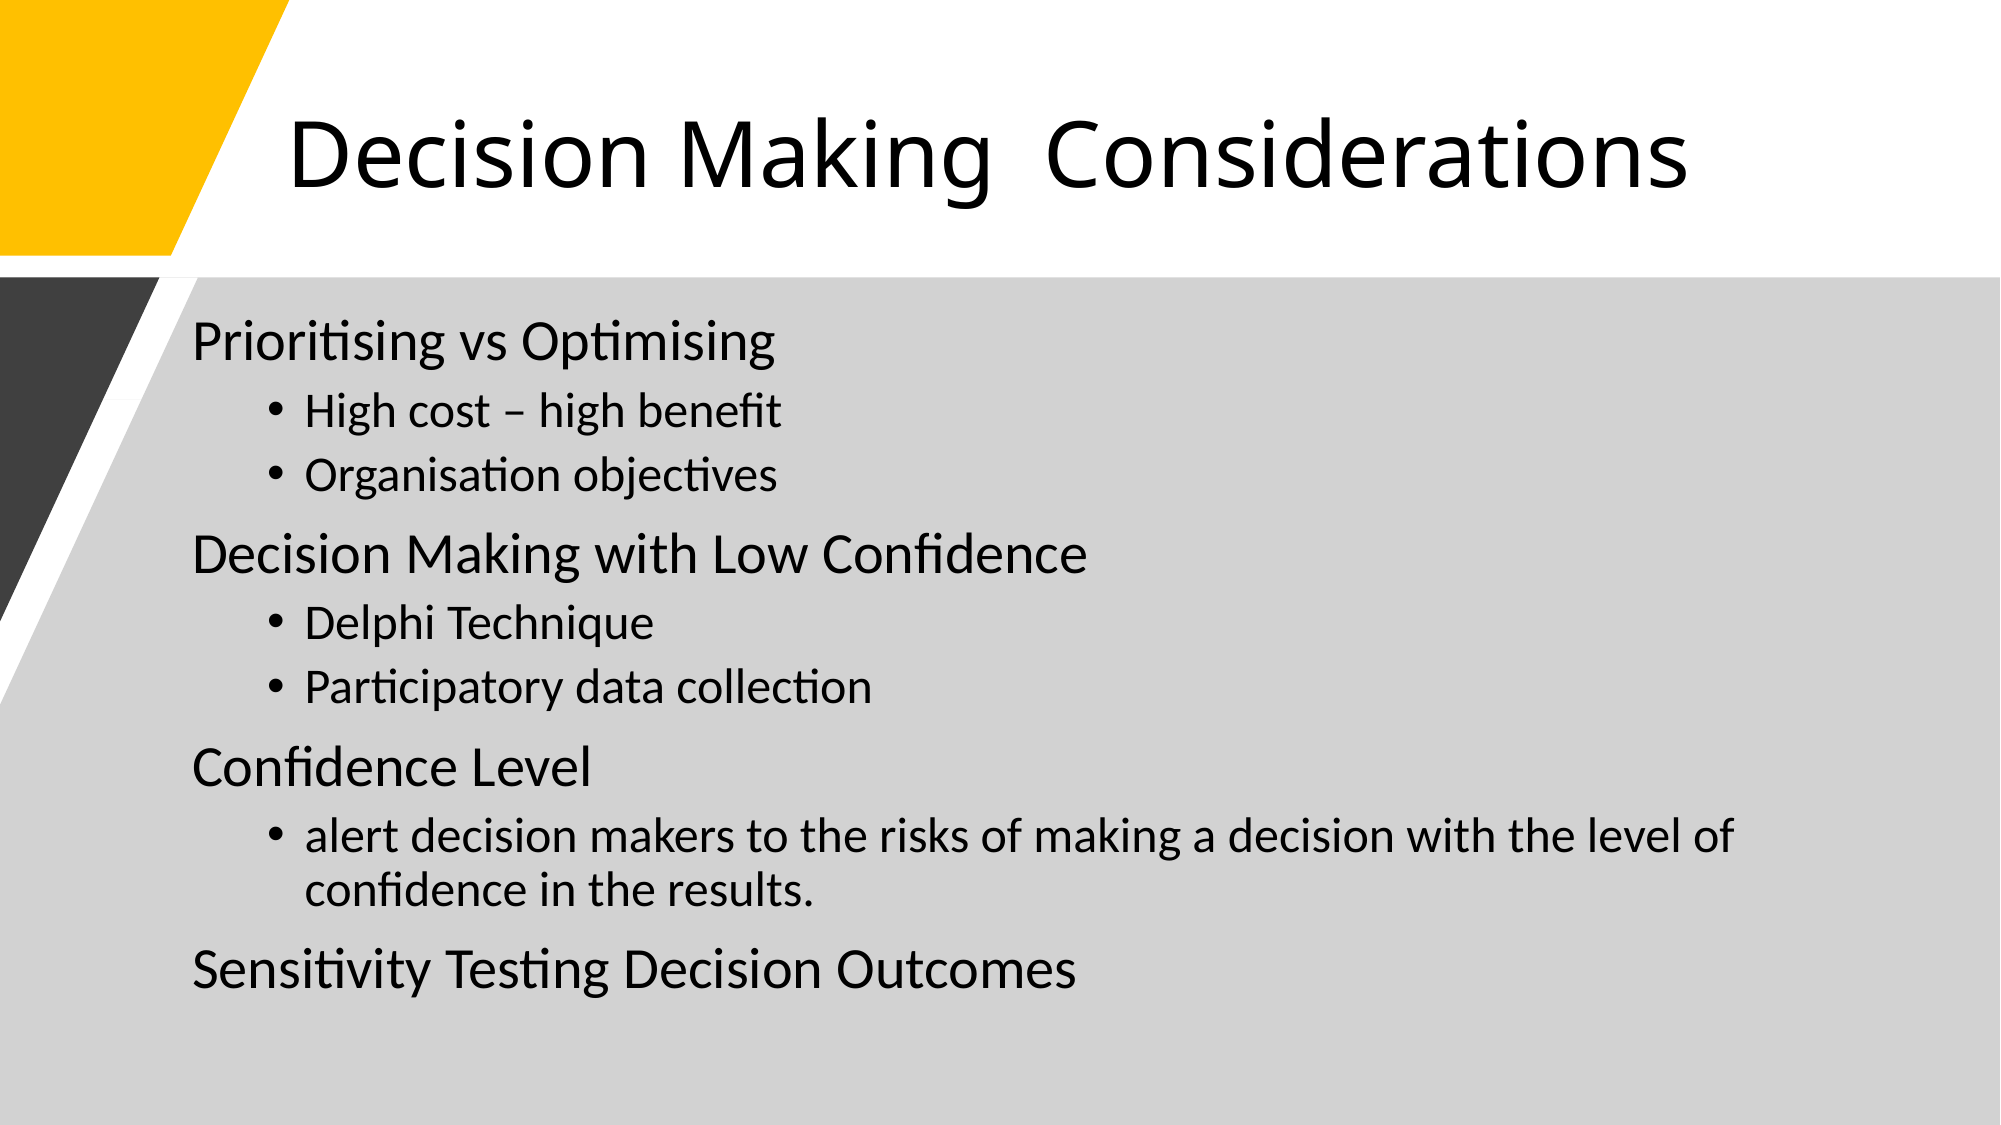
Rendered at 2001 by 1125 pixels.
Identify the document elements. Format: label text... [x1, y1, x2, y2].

title Decision Making Considerations [271, 60, 1808, 255]
list Prioritising vs Optimising High cost – high benefit Organisation objectives Decision Making with Low Confidence Delphi Technique Participatory data collection Confidence Level alert decision makers to the risks of making a decision with the level of confidence in the results. Sensitivity Testing Decision Outcomes [177, 303, 1902, 1100]
text_box [0, 276, 162, 622]
text_box [0, 0, 291, 257]
text_box [0, 276, 2000, 1125]
